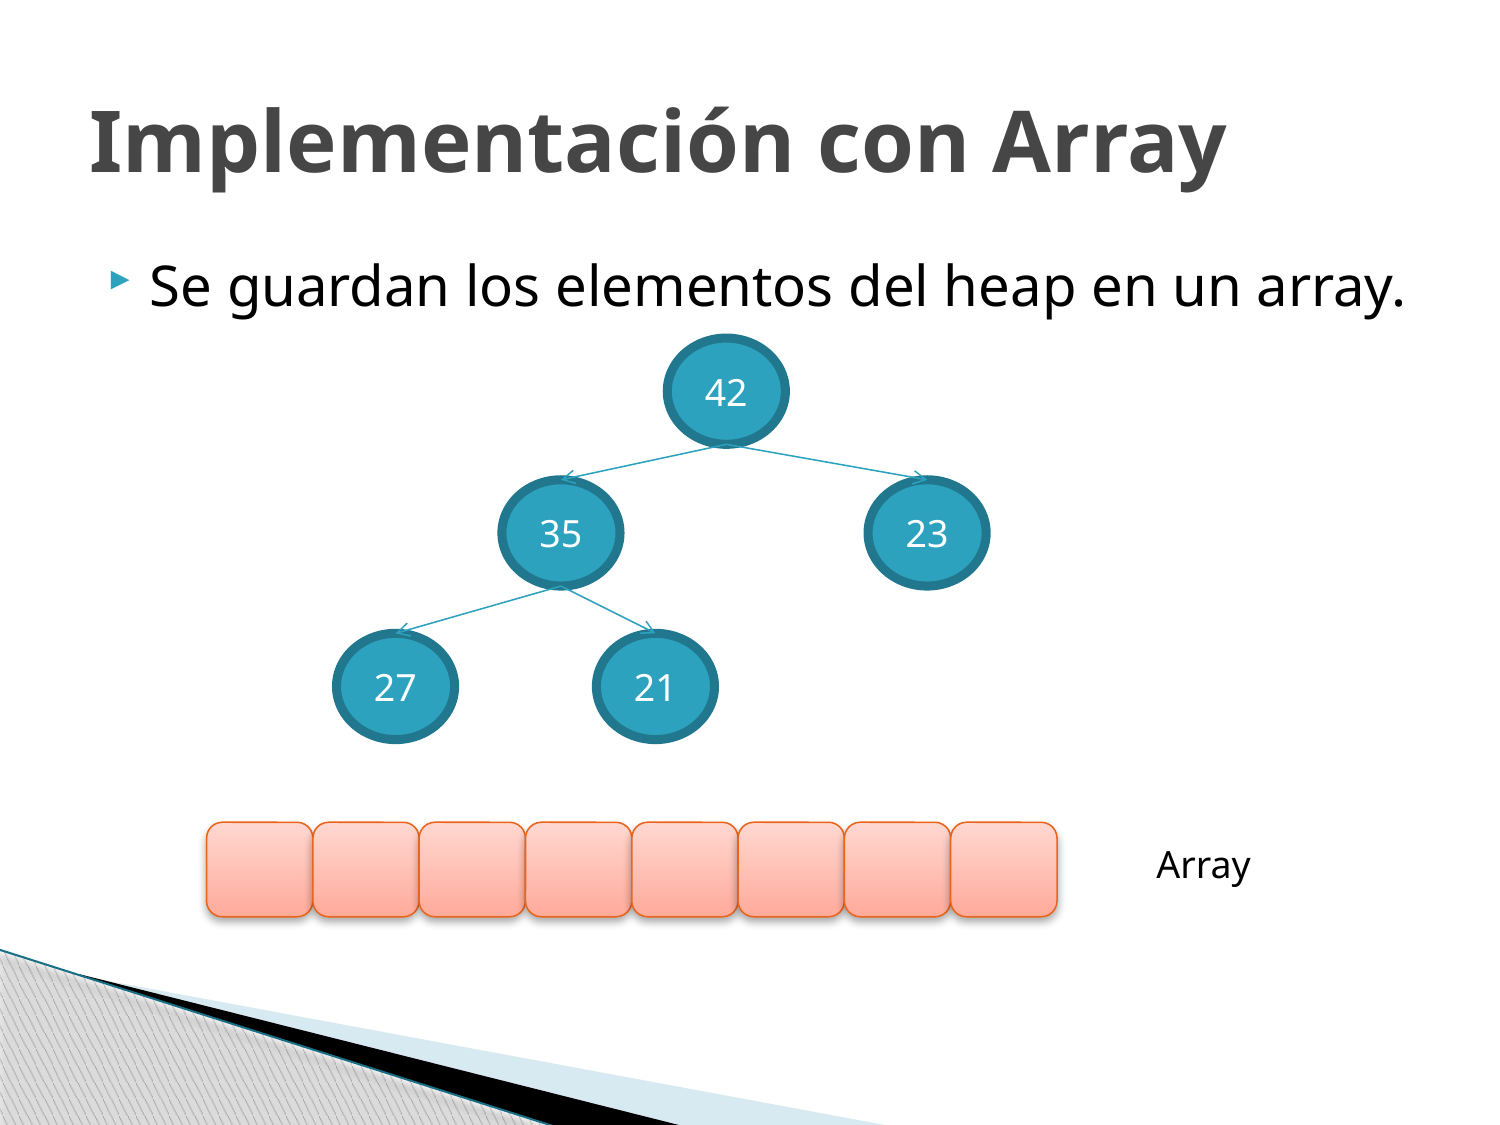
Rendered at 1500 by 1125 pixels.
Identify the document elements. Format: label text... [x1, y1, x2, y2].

text_box [737, 821, 844, 918]
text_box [560, 585, 656, 634]
text_box 27 [331, 629, 460, 745]
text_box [395, 585, 560, 634]
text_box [726, 444, 928, 480]
title Implementación con Array [75, 45, 1425, 233]
list Se guardan los elementos del heap en un array. [75, 243, 1425, 986]
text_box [560, 444, 726, 480]
text_box 21 [591, 629, 720, 745]
text_box [843, 821, 950, 918]
text_box [949, 821, 1058, 918]
text_box 42 [662, 333, 790, 444]
text_box 23 [863, 475, 991, 591]
text_box [524, 821, 631, 918]
text_box 35 [497, 475, 625, 585]
text_box [205, 821, 312, 918]
text_box [312, 821, 418, 918]
text_box [631, 821, 737, 918]
text_box [418, 821, 525, 918]
text_box Array [1141, 834, 1266, 894]
